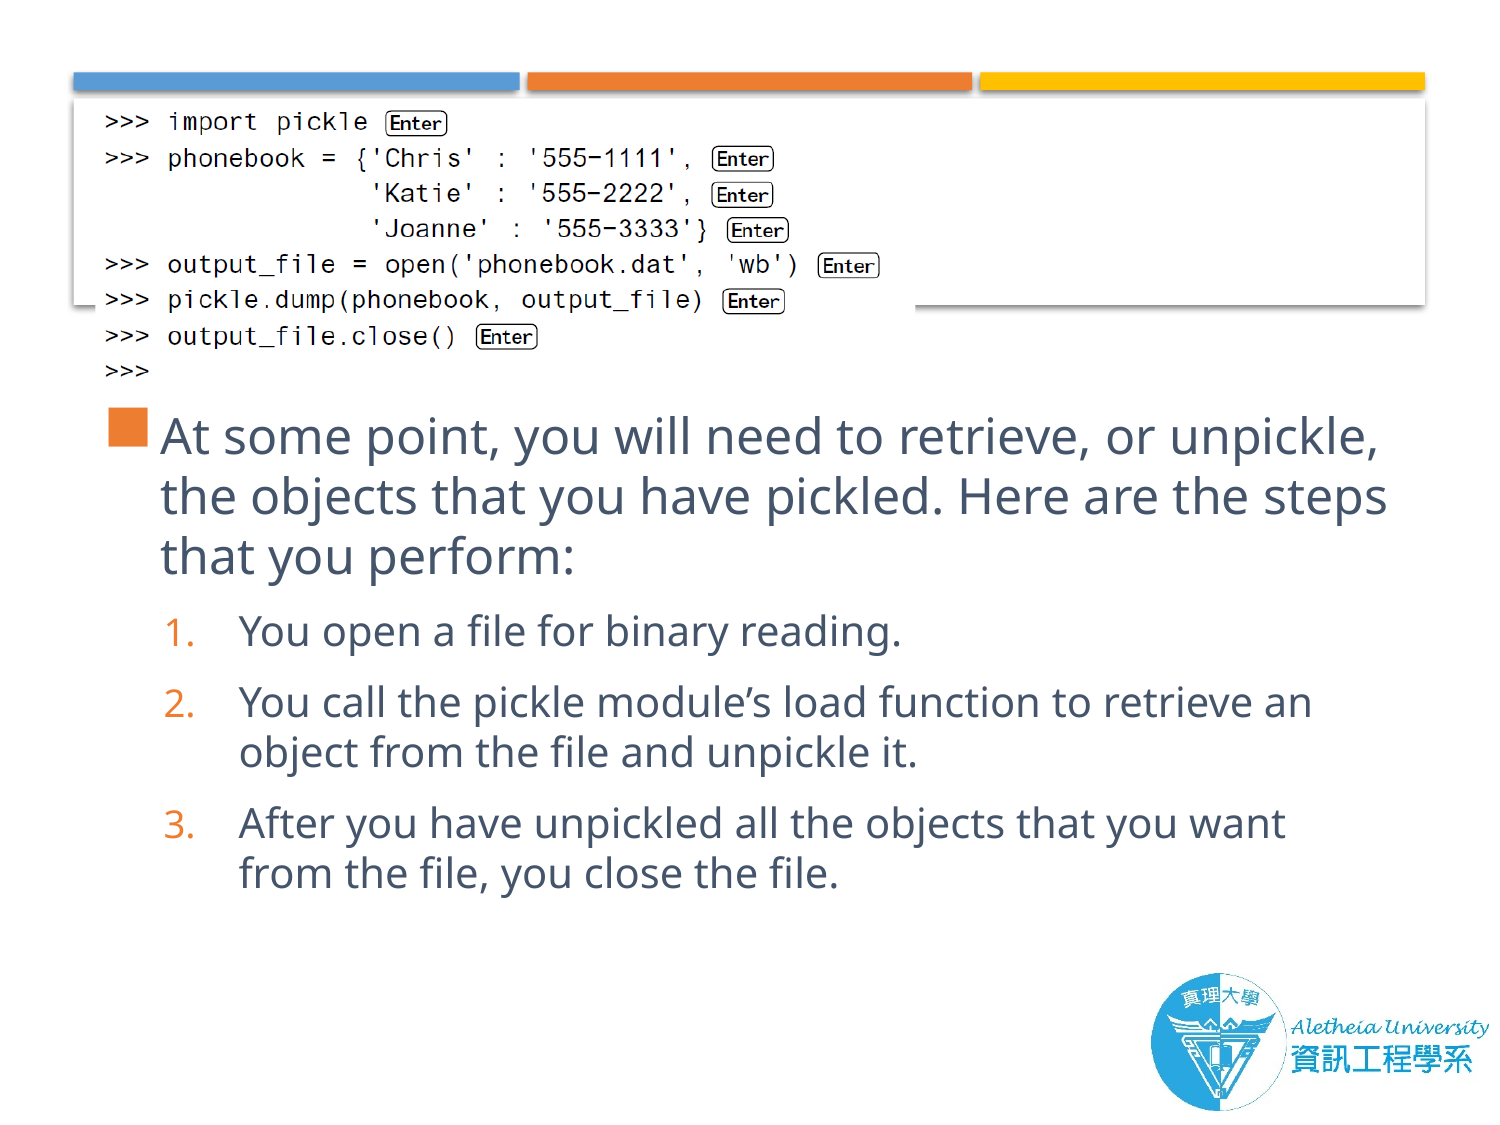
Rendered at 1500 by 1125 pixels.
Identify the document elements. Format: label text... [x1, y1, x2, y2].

picture [1151, 973, 1489, 1111]
picture [94, 101, 916, 386]
list At some point, you will need to retrieve, or unpickle, the objects that you have pickled. Here are the steps that you perform: You open a file for binary reading. You call the pickle module’s load function to retrieve an object from the file and unpickle it. After you have unpickled all the objects that you want from the file, you close the file. [95, 149, 1406, 962]
